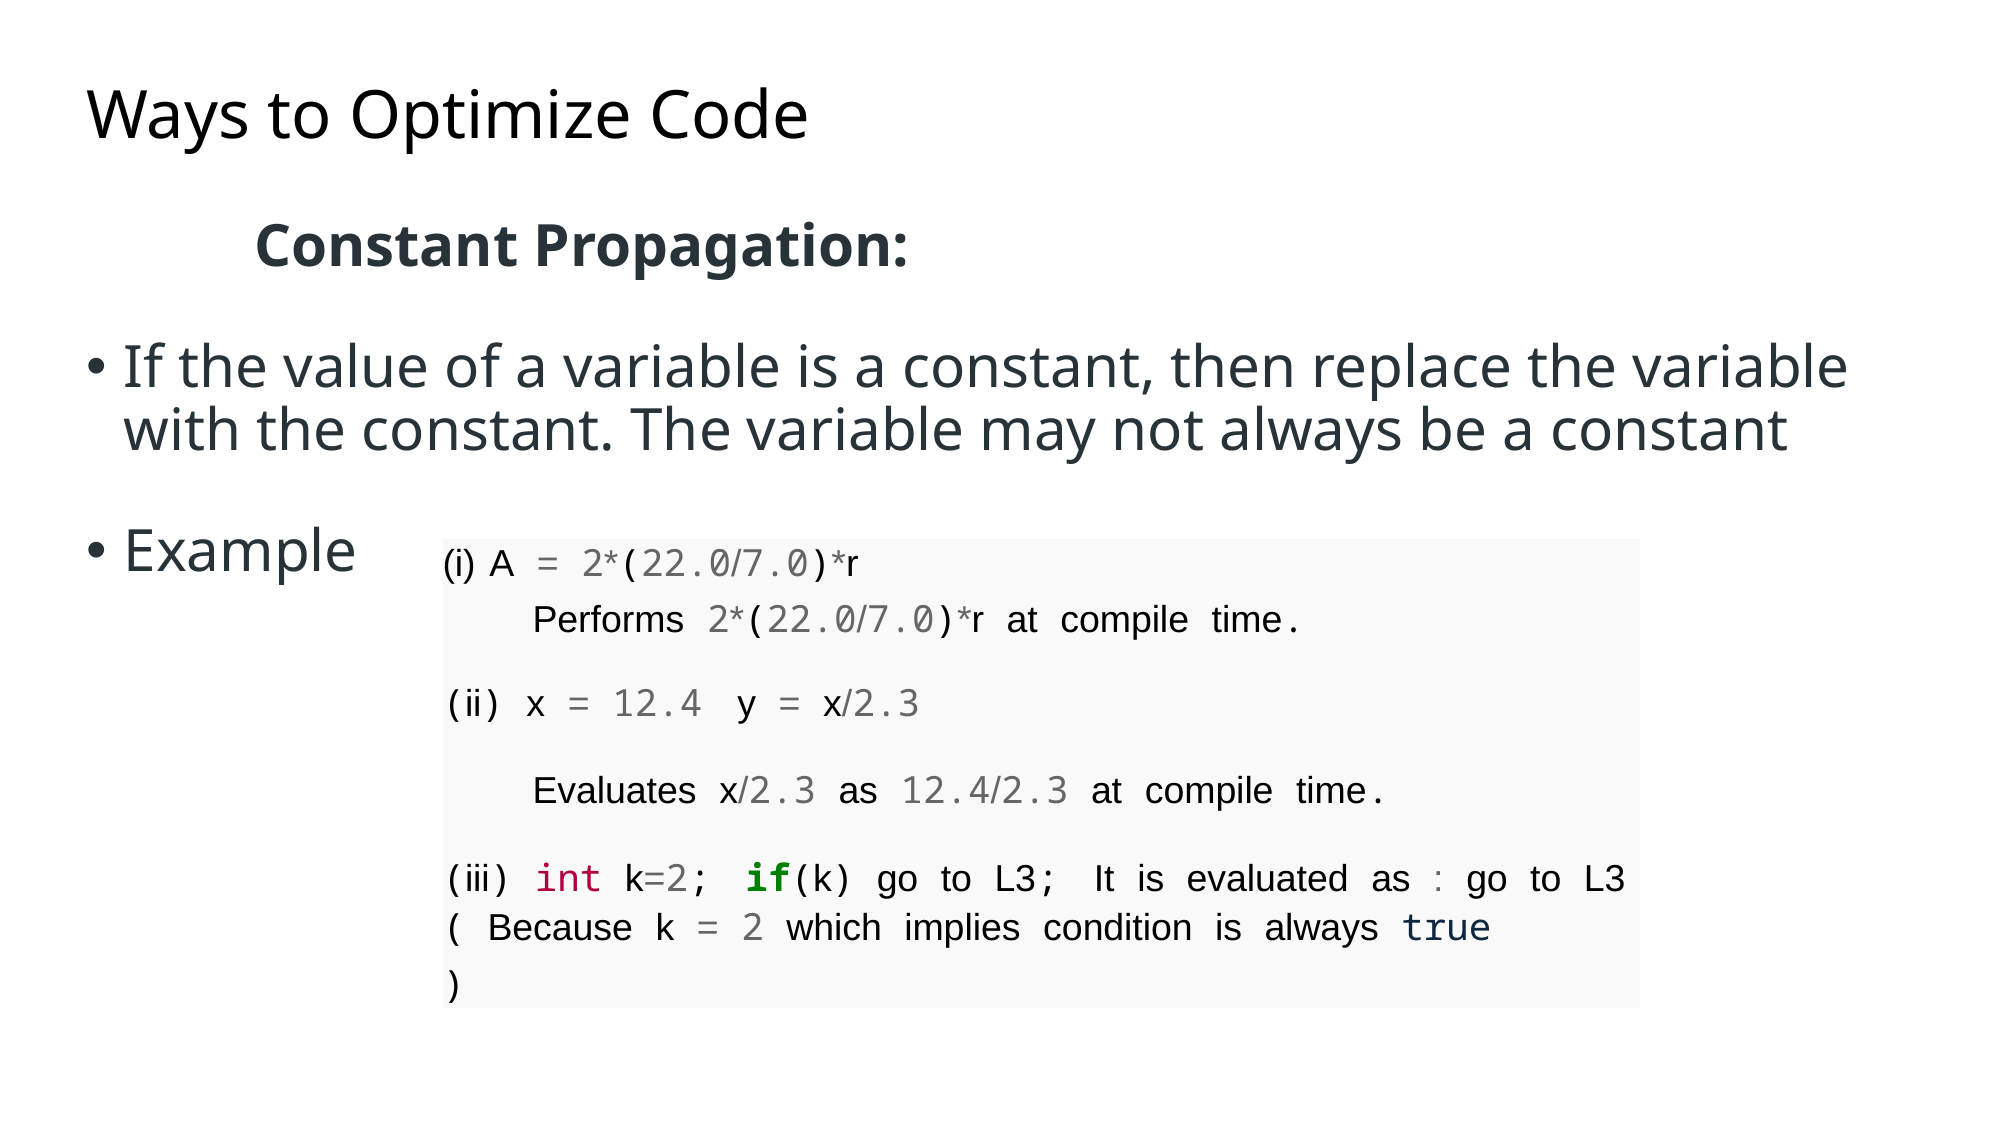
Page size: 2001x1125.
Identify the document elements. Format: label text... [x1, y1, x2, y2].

title Ways to Optimize Code [71, 59, 1941, 175]
list Constant Propagation: If the value of a variable is a constant, then replace the variable with the constant. The variable may not always be a constant Example [71, 208, 1941, 1066]
text_box A = 2*(22.0/7.0)*r Performs 2*(22.0/7.0)*r at compile time. (ii) x = 12.4 y = x/2.3 Evaluates x/2.3 as 12.4/2.3 at compile time. (iii) int k=2; if(k) go to L3; It is evaluated as : go to L3 ( Because k = 2 which implies condition is always true ) [442, 539, 1641, 1008]
